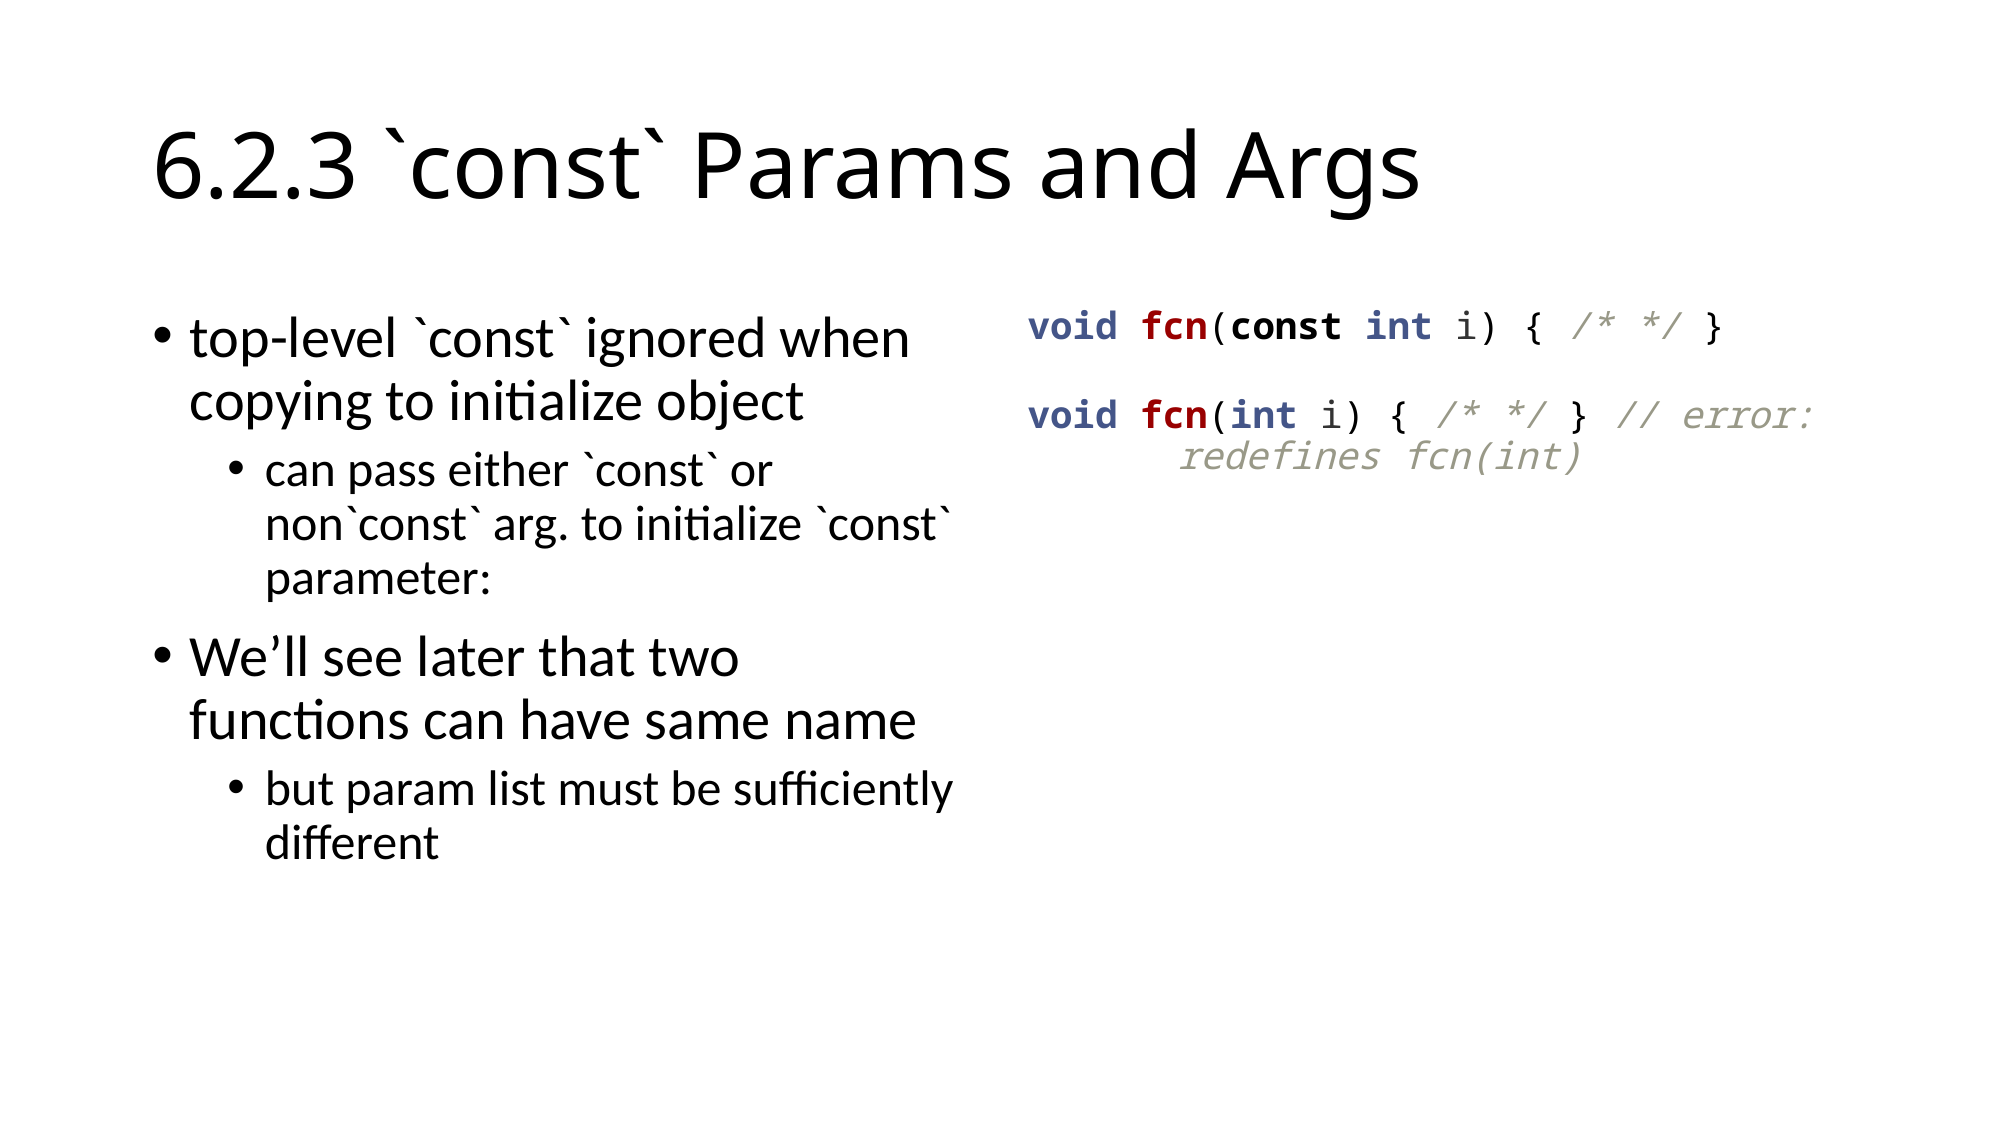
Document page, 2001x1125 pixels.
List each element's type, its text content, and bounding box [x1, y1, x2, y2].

list top-level `const` ignored when copying to initialize object can pass either `const` or non`const` arg. to initialize `const` parameter: We’ll see later that two functions can have same name but param list must be sufficiently different [137, 299, 988, 1014]
title 6.2.3 `const` Params and Args [137, 59, 1863, 278]
list void fcn(const int i) { /* */ } void fcn(int i) { /* */ } // error: redefines fcn(int) [1012, 299, 1863, 1014]
